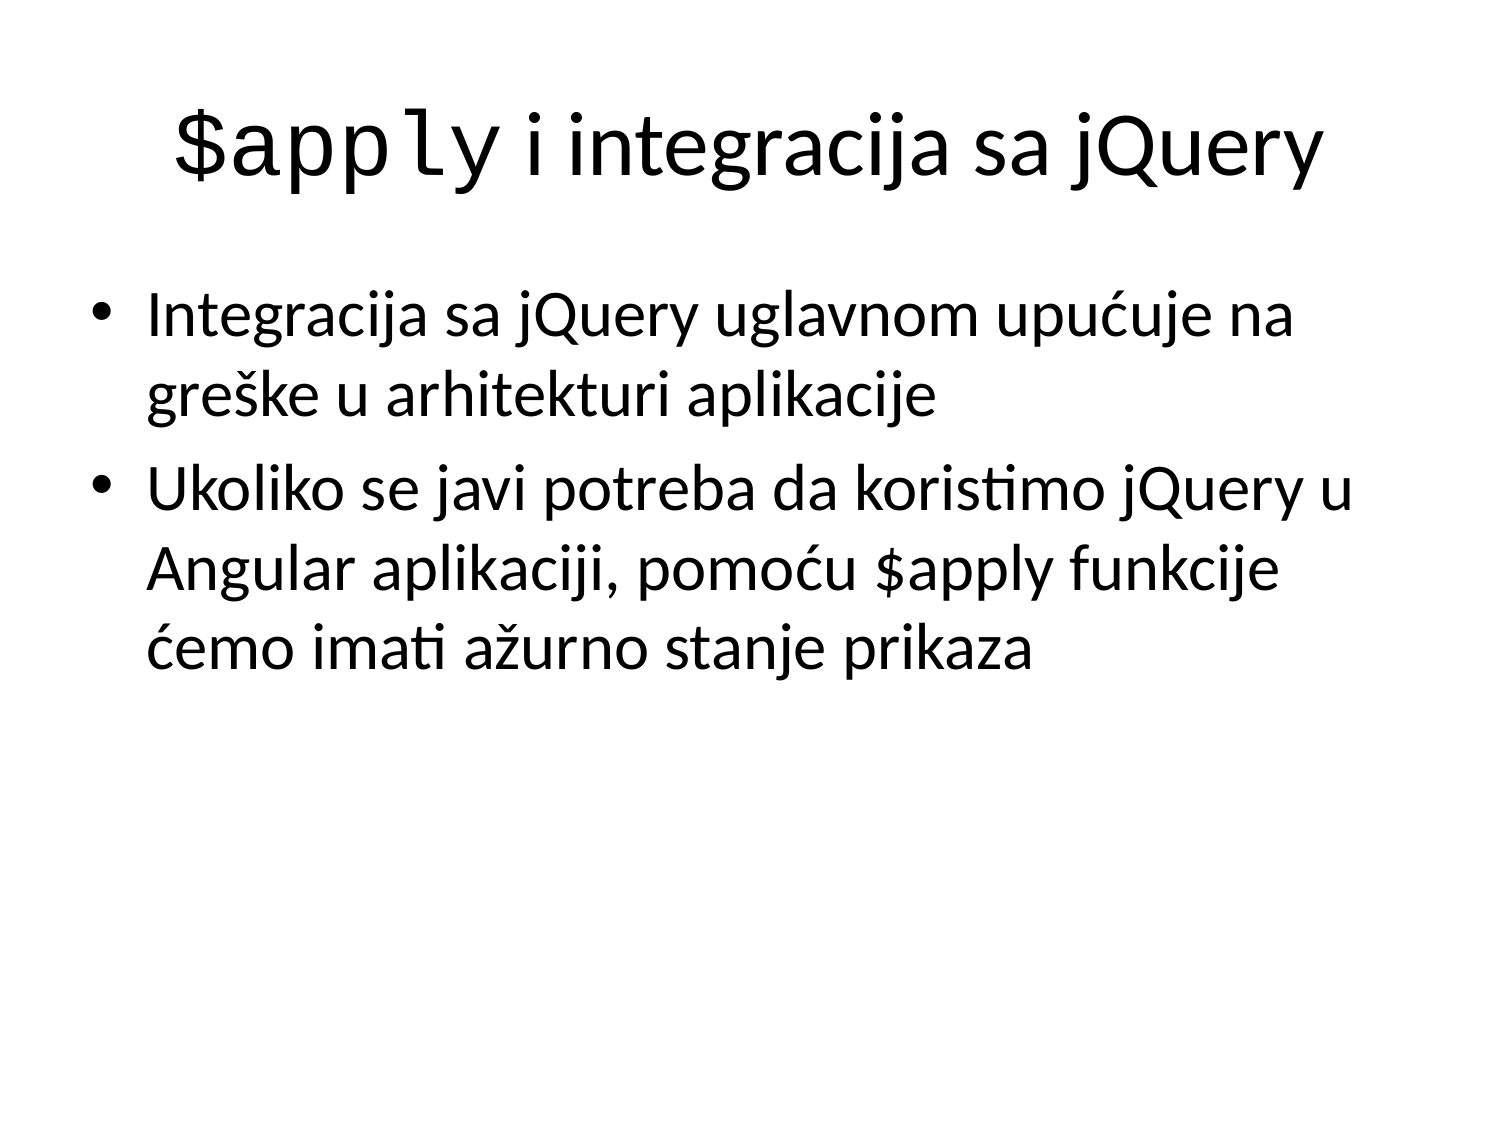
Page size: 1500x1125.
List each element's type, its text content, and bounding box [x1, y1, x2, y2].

title $apply i integracija sa jQuery [75, 45, 1425, 233]
list Integracija sa jQuery uglavnom upućuje na greške u arhitekturi aplikacije Ukoliko se javi potreba da koristimo jQuery u Angular aplikaciji, pomoću $apply funkcije ćemo imati ažurno stanje prikaza [75, 262, 1425, 1005]
